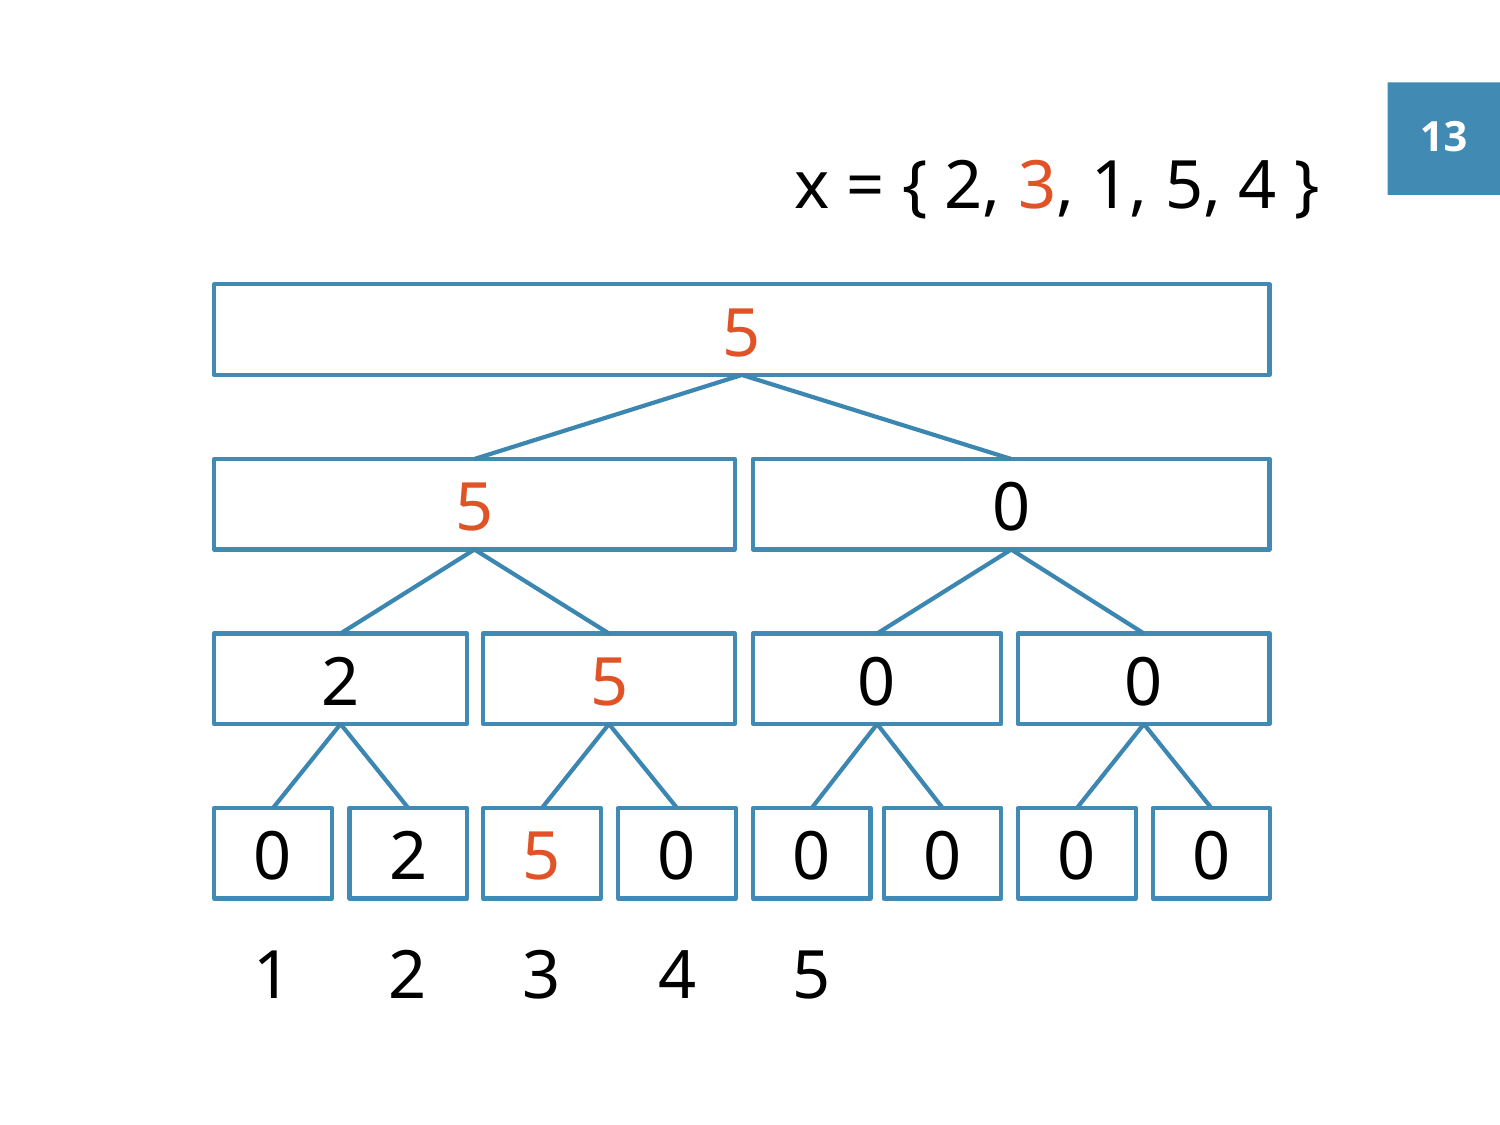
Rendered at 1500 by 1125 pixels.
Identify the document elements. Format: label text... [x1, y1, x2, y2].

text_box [811, 723, 875, 809]
text_box 0 [1016, 806, 1138, 901]
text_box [340, 723, 409, 809]
text_box 0 [212, 806, 334, 901]
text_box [1076, 723, 1142, 809]
text_box 5 [481, 631, 737, 726]
text_box 2 [373, 923, 442, 1019]
text_box 2 [347, 806, 469, 901]
text_box 0 [1151, 806, 1272, 901]
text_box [340, 548, 472, 634]
text_box 0 [751, 806, 873, 901]
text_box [1021, 548, 1145, 634]
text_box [473, 374, 740, 460]
text_box 5 [777, 923, 846, 1019]
text_box 5 [481, 806, 603, 901]
text_box 0 [751, 631, 1003, 726]
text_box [541, 723, 607, 809]
text_box 0 [1016, 631, 1272, 726]
text_box 0 [882, 806, 1003, 901]
text_box 0 [751, 457, 1272, 552]
text_box x = { 2, 3, 1, 5, 4 } [779, 135, 1335, 230]
text_box 3 [507, 923, 576, 1019]
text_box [741, 374, 1012, 460]
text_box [876, 548, 1012, 634]
text_box 2 [212, 631, 469, 726]
text_box 1 [239, 923, 307, 1019]
text_box 5 [212, 282, 1272, 377]
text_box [1143, 723, 1212, 809]
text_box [876, 723, 944, 809]
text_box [474, 548, 610, 634]
text_box 5 [212, 457, 737, 552]
text_box 0 [616, 806, 738, 901]
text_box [272, 723, 339, 809]
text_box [608, 723, 678, 809]
text_box 4 [643, 923, 712, 1019]
